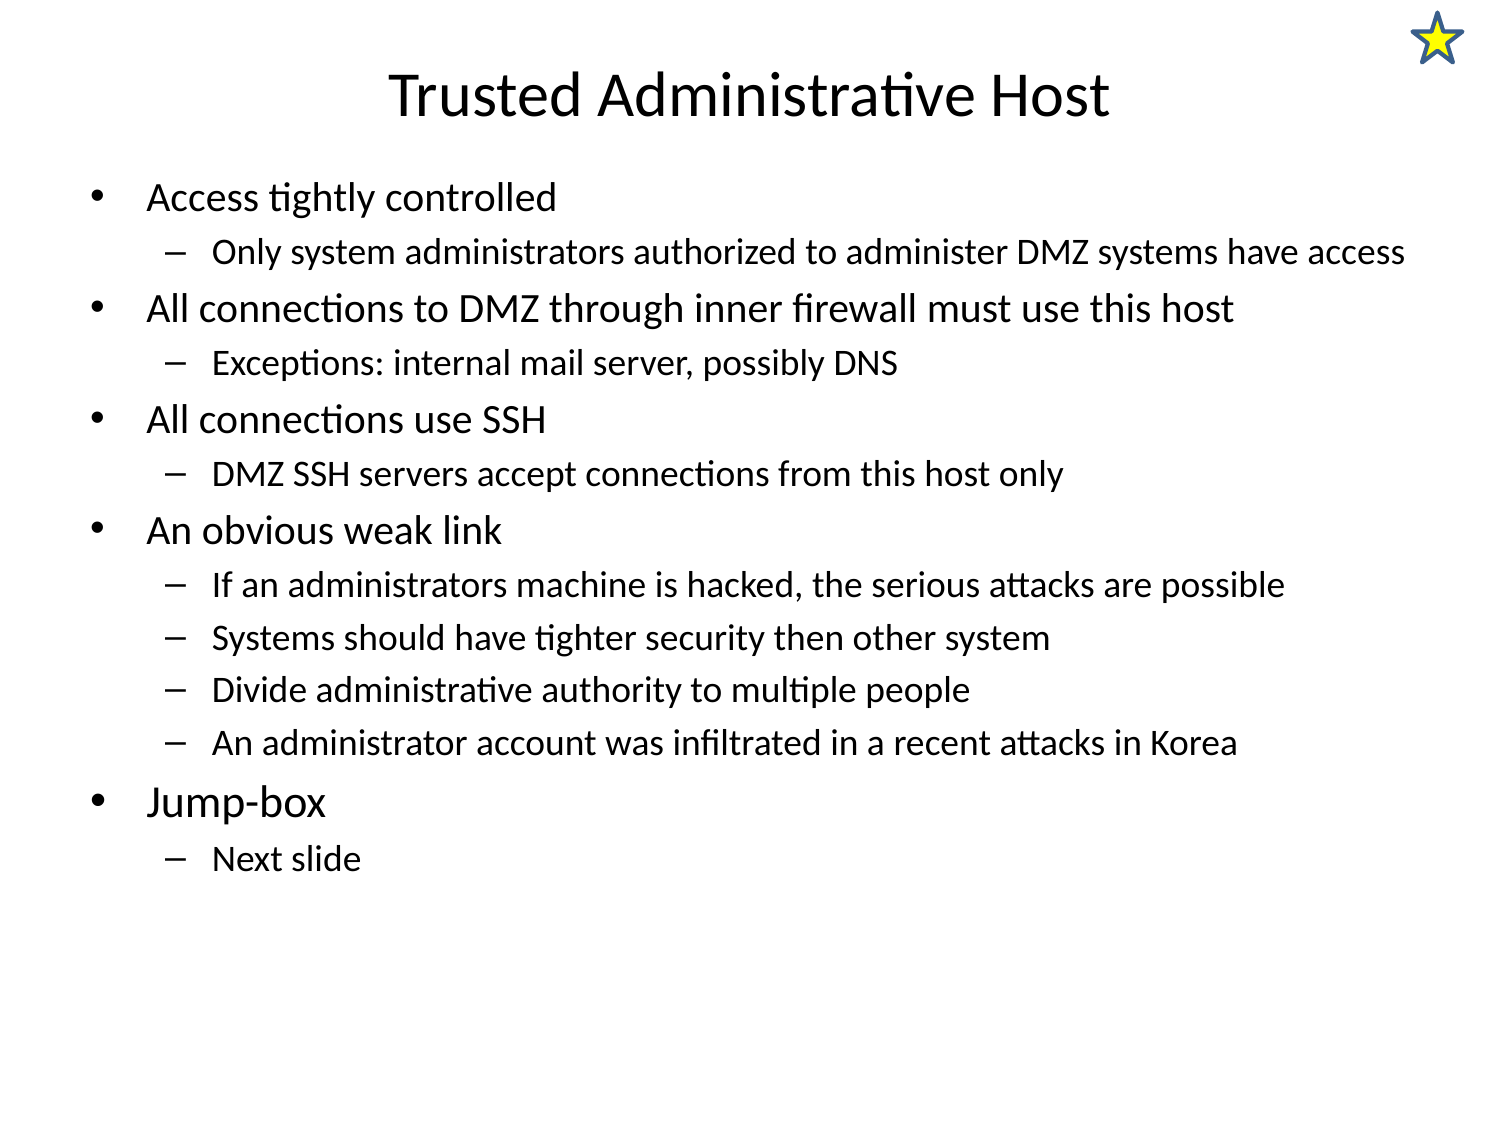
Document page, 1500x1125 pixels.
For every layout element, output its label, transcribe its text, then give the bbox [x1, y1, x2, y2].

text_box [1410, 10, 1465, 65]
title Trusted Administrative Host [75, 45, 1425, 138]
list Access tightly controlled Only system administrators authorized to administer DMZ systems have access All connections to DMZ through inner firewall must use this host Exceptions: internal mail server, possibly DNS All connections use SSH DMZ SSH servers accept connections from this host only An obvious weak link If an administrators machine is hacked, the serious attacks are possible Systems should have tighter security then other system Divide administrative authority to multiple people An administrator account was infiltrated in a recent attacks in Korea Jump-box Next slide [75, 162, 1425, 905]
